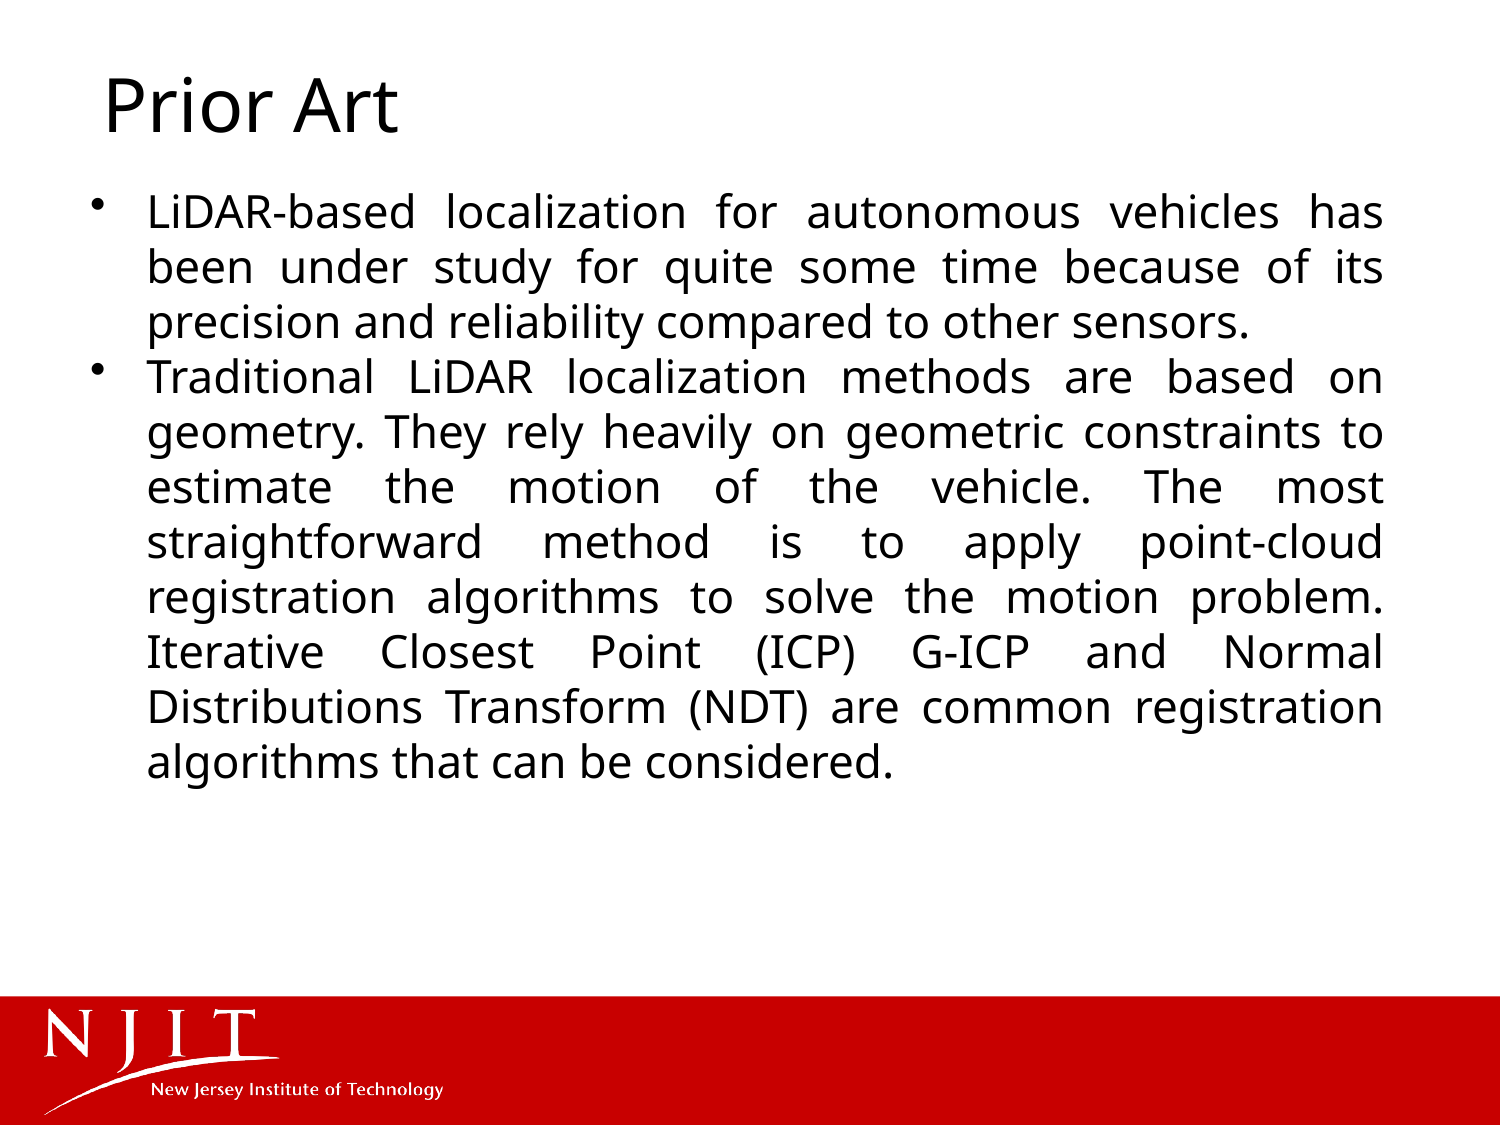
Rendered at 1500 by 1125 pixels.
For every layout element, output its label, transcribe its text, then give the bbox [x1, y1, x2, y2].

title Prior Art [87, 50, 1425, 213]
list LiDAR-based localization for autonomous vehicles has been under study for quite some time because of its precision and reliability compared to other sensors. Traditional LiDAR localization methods are based on geometry. They rely heavily on geometric constraints to estimate the motion of the vehicle. The most straightforward method is to apply point-cloud registration algorithms to solve the motion problem. Iterative Closest Point (ICP) G-ICP and Normal Distributions Transform (NDT) are common registration algorithms that can be considered. [75, 174, 1400, 925]
